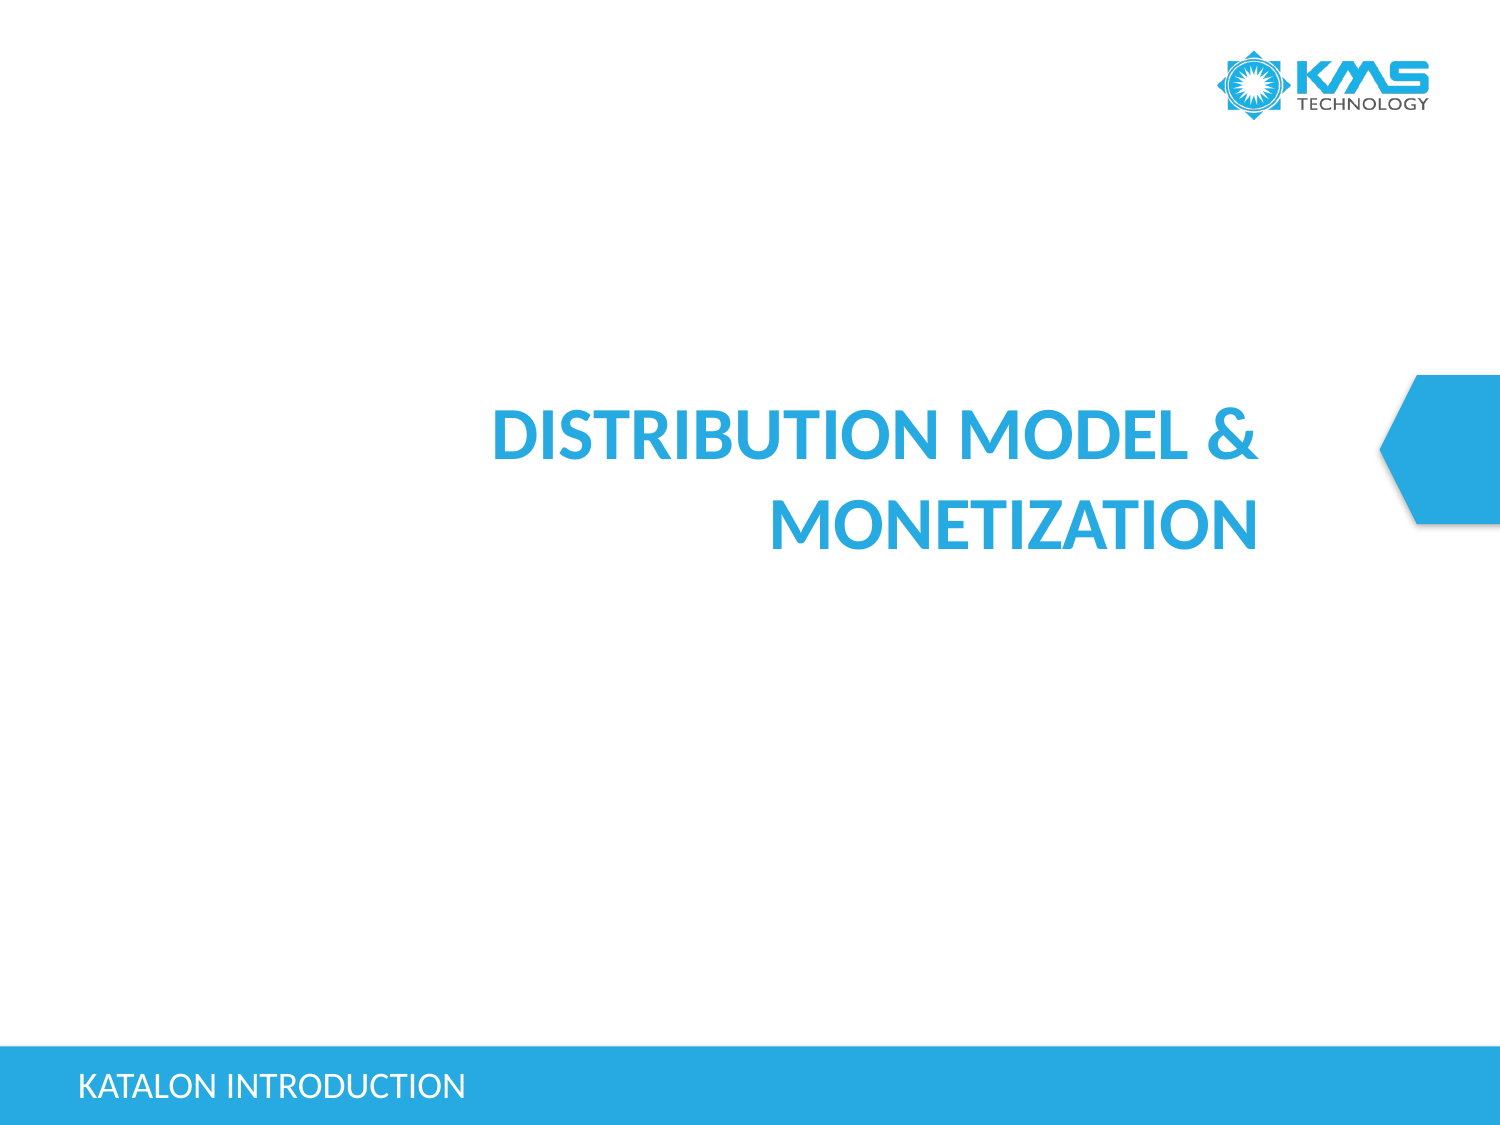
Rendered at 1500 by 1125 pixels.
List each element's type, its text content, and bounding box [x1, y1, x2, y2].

list Katalon introduction [63, 1053, 978, 1125]
title DISTRIBUTION MODEL & MONETIZATION [360, 377, 1275, 466]
picture [1208, 45, 1436, 126]
